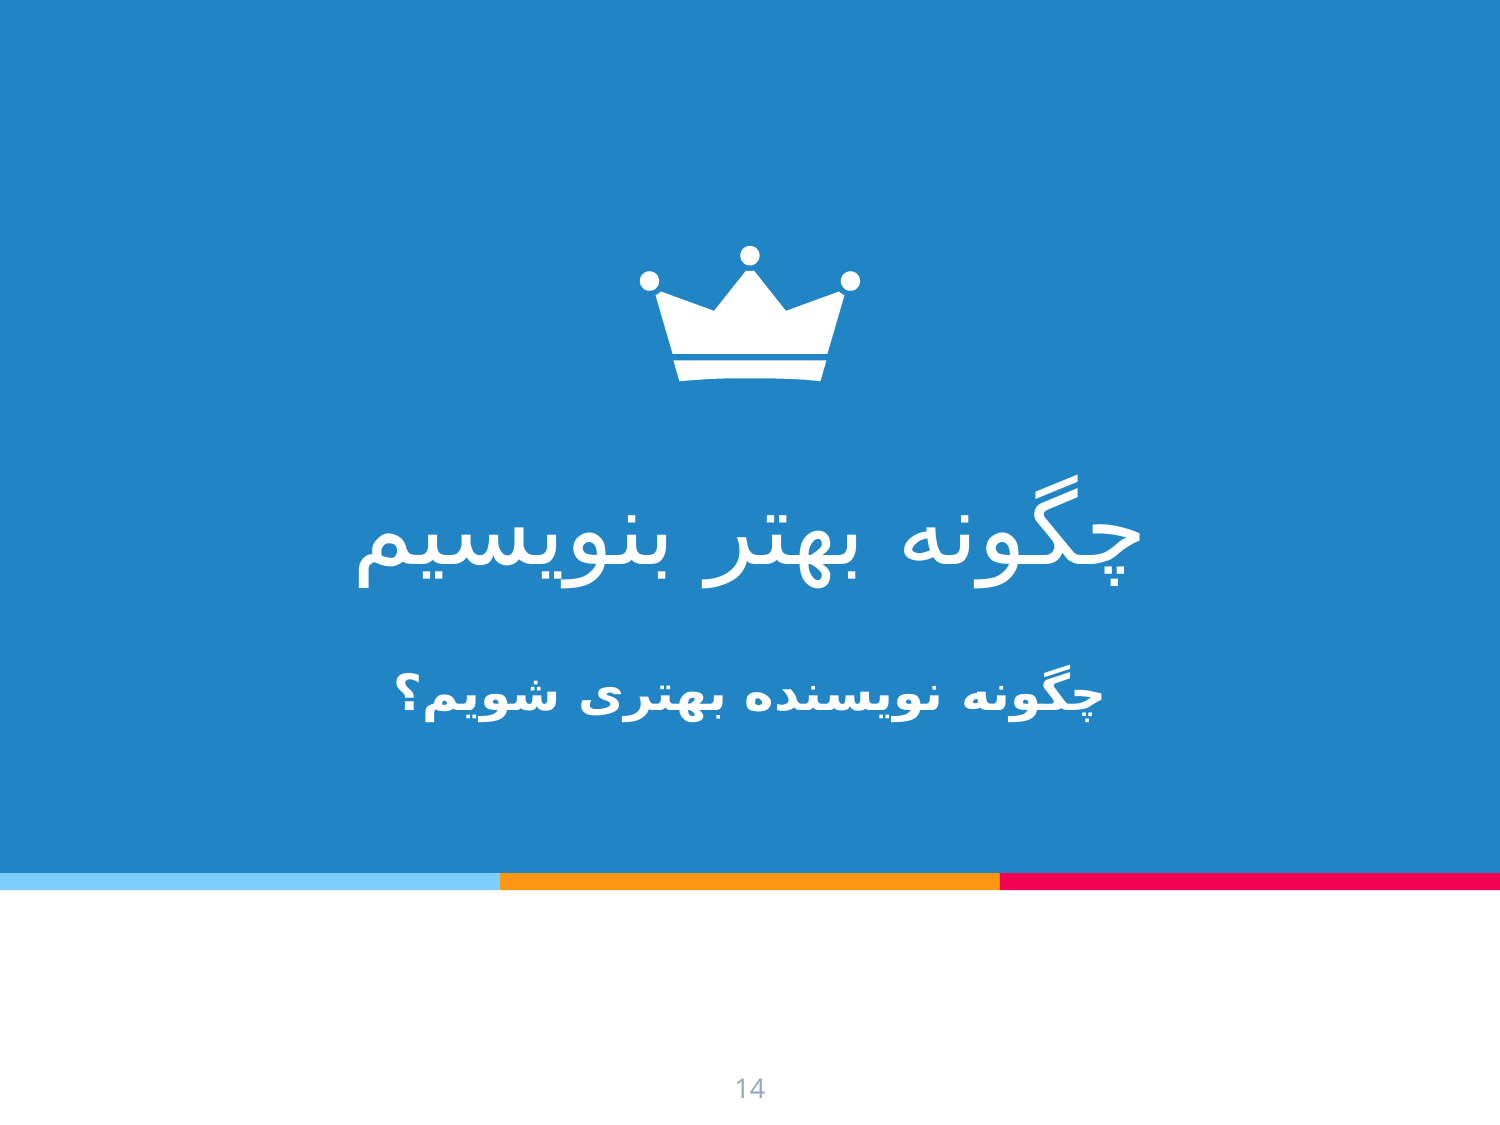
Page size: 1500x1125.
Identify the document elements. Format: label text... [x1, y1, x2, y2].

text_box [639, 245, 861, 382]
subtitle چگونه نویسنده بهتری شویم؟ [112, 644, 1388, 793]
title چگونه بهتر بنویسیم [112, 346, 1388, 600]
slide_number 14 [0, 1056, 1500, 1125]
